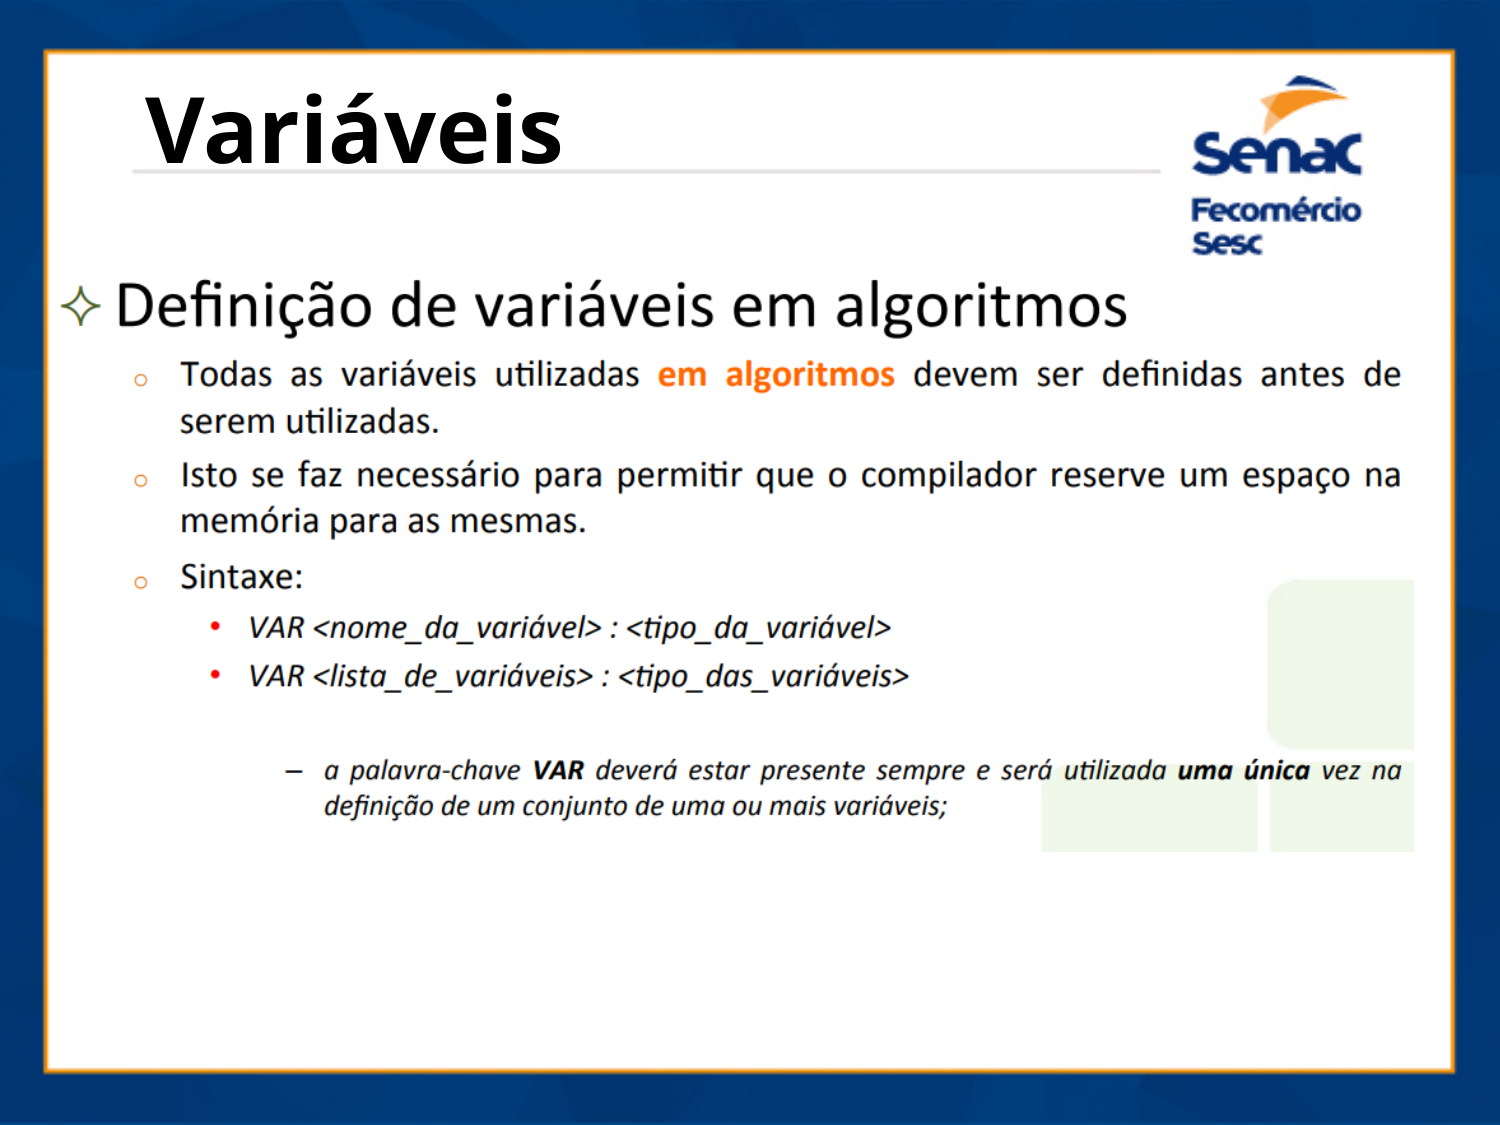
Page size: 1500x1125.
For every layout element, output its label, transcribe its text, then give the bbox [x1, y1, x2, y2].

picture [0, 0, 1500, 1125]
text_box Variáveis [130, 77, 1130, 191]
